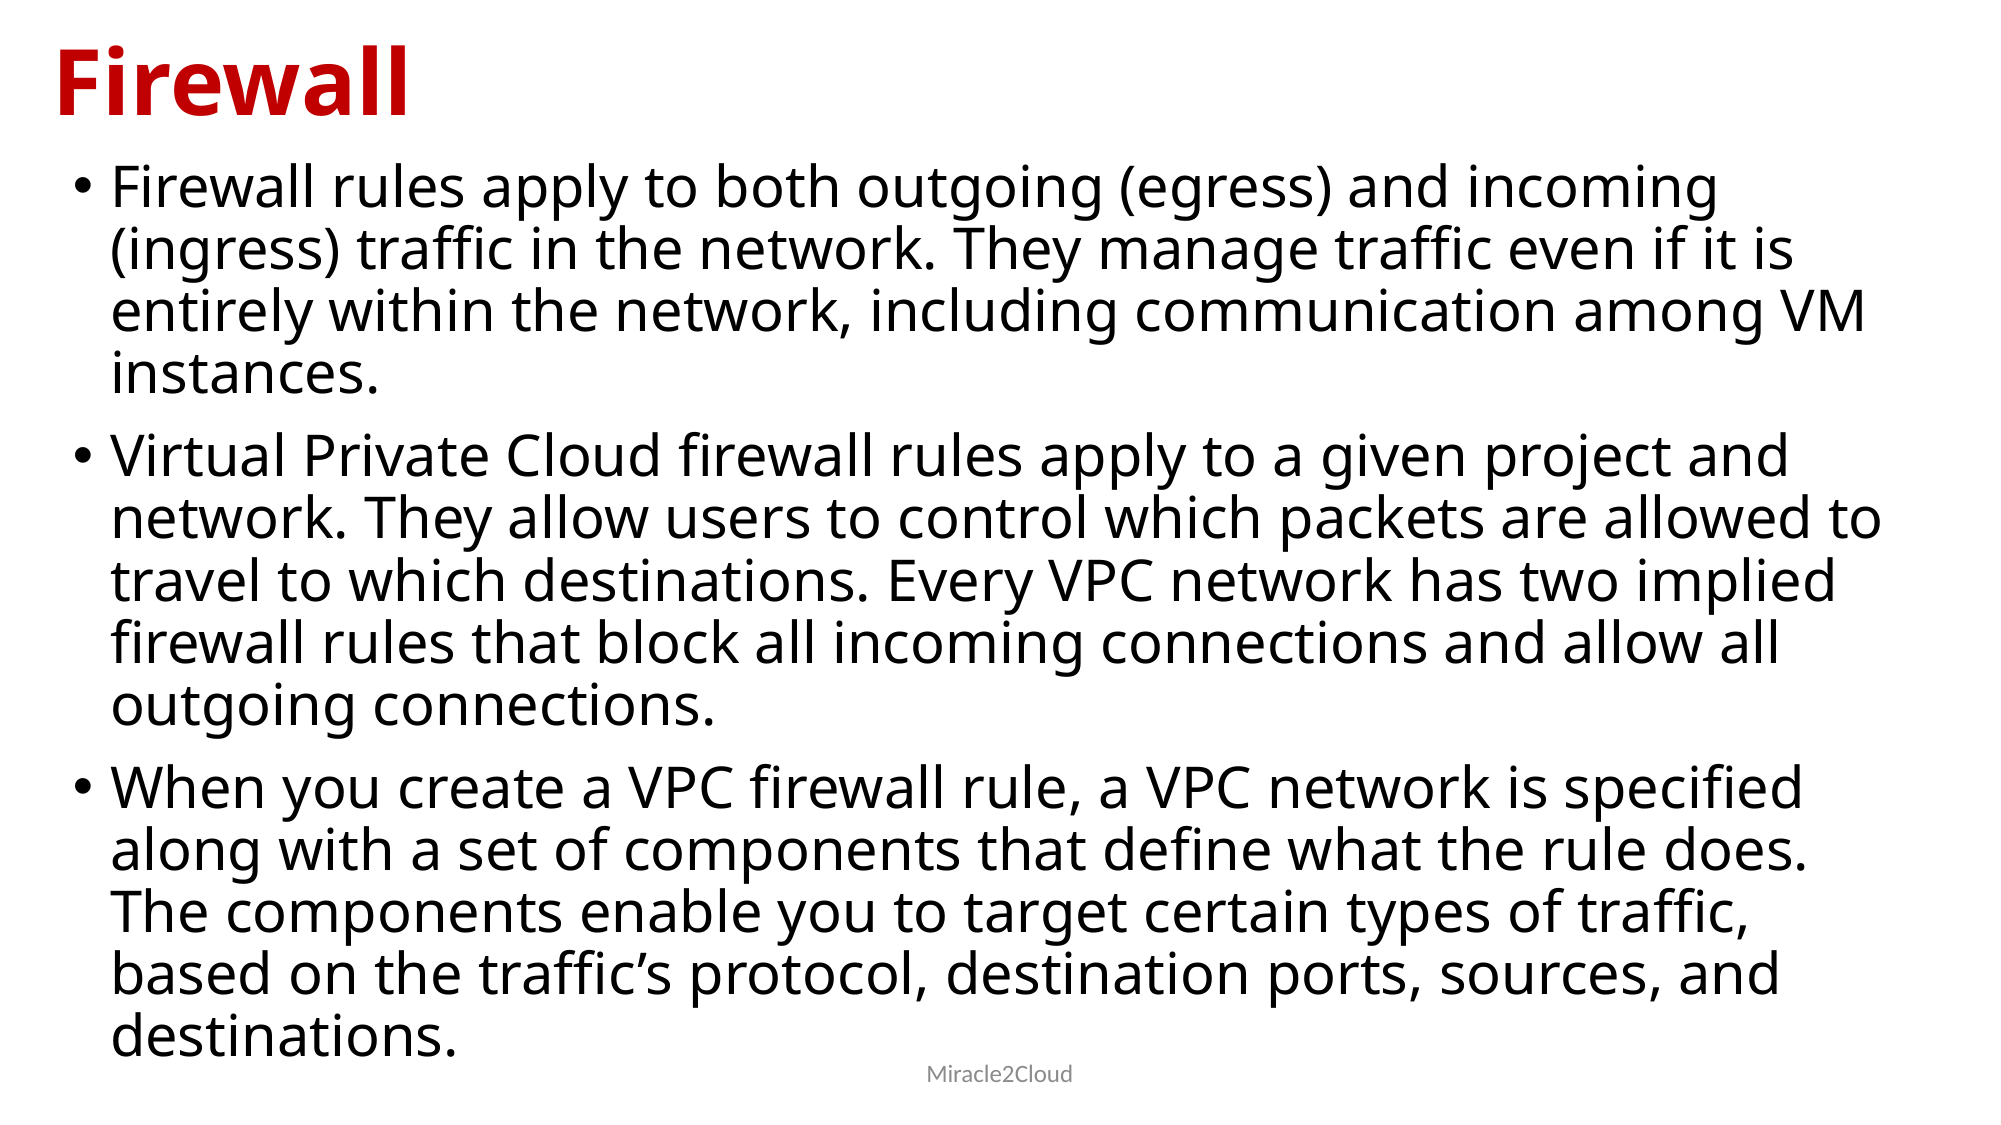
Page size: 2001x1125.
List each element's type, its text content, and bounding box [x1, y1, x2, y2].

footer Miracle2Cloud [662, 1042, 1338, 1103]
title Firewall [37, 22, 1763, 150]
list Firewall rules apply to both outgoing (egress) and incoming (ingress) traffic in the network. They manage traffic even if it is entirely within the network, including communication among VM instances. Virtual Private Cloud firewall rules apply to a given project and network. They allow users to control which packets are allowed to travel to which destinations. Every VPC network has two implied firewall rules that block all incoming connections and allow all outgoing connections. When you create a VPC firewall rule, a VPC network is specified along with a set of components that define what the rule does. The components enable you to target certain types of traffic, based on the traffic’s protocol, destination ports, sources, and destinations. [57, 149, 1938, 1082]
